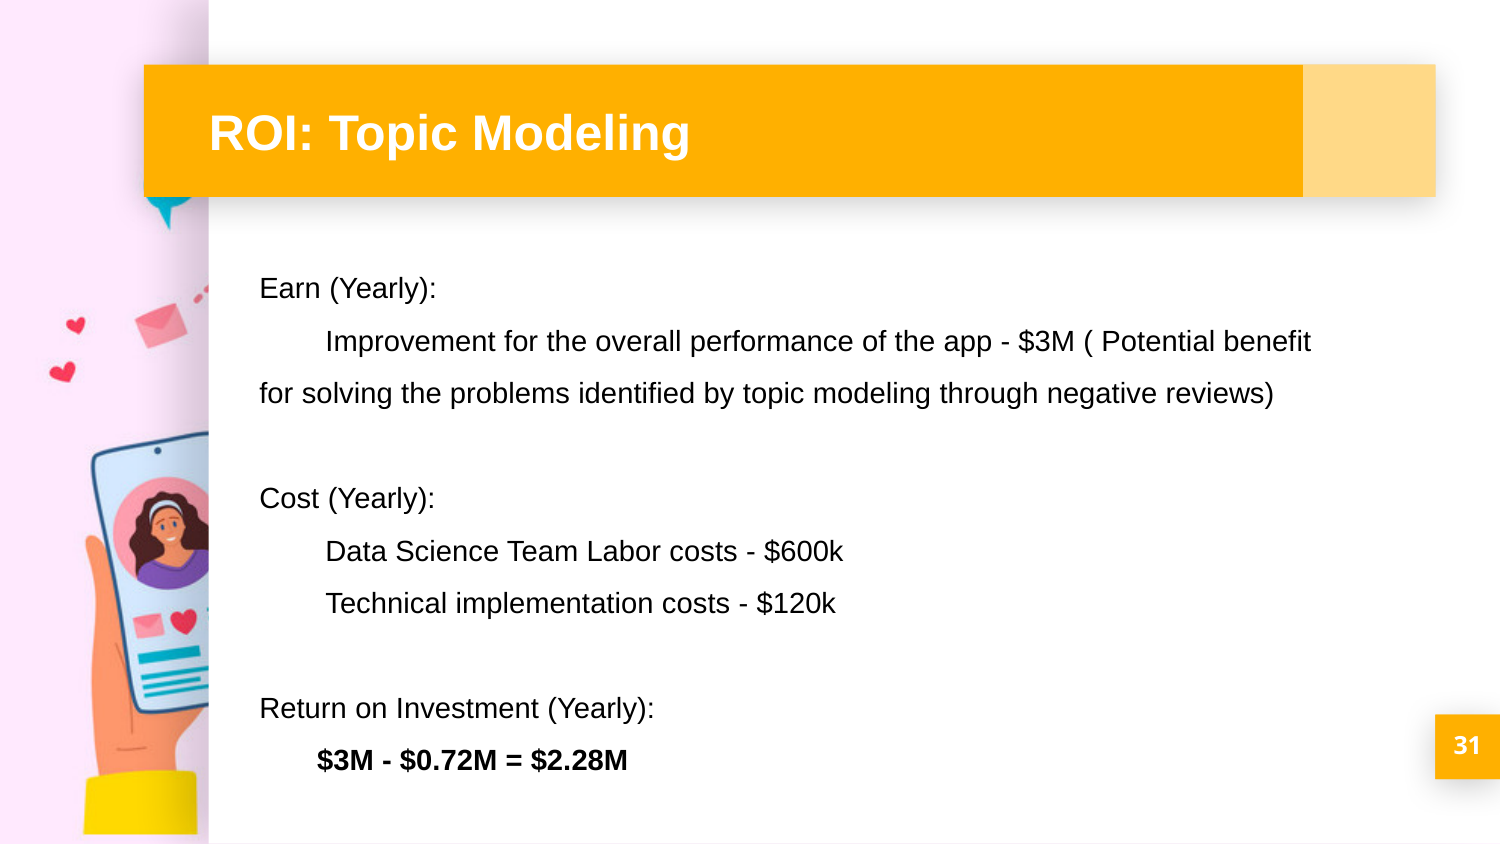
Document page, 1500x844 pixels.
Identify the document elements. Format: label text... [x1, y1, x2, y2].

title ROI: Topic Modeling [193, 64, 1300, 197]
picture [0, 0, 208, 844]
text_box Earn (Yearly): Improvement for the overall performance of the app - $3M ( Potential benefit for solving the problems identified by topic modeling through negative reviews) Cost (Yearly): Data Science Team Labor costs - $600k Technical implementation costs - $120k Return on Investment (Yearly): $3M - $0.72M = $2.28M [244, 244, 1361, 844]
slide_number 29 [1435, 714, 1500, 780]
